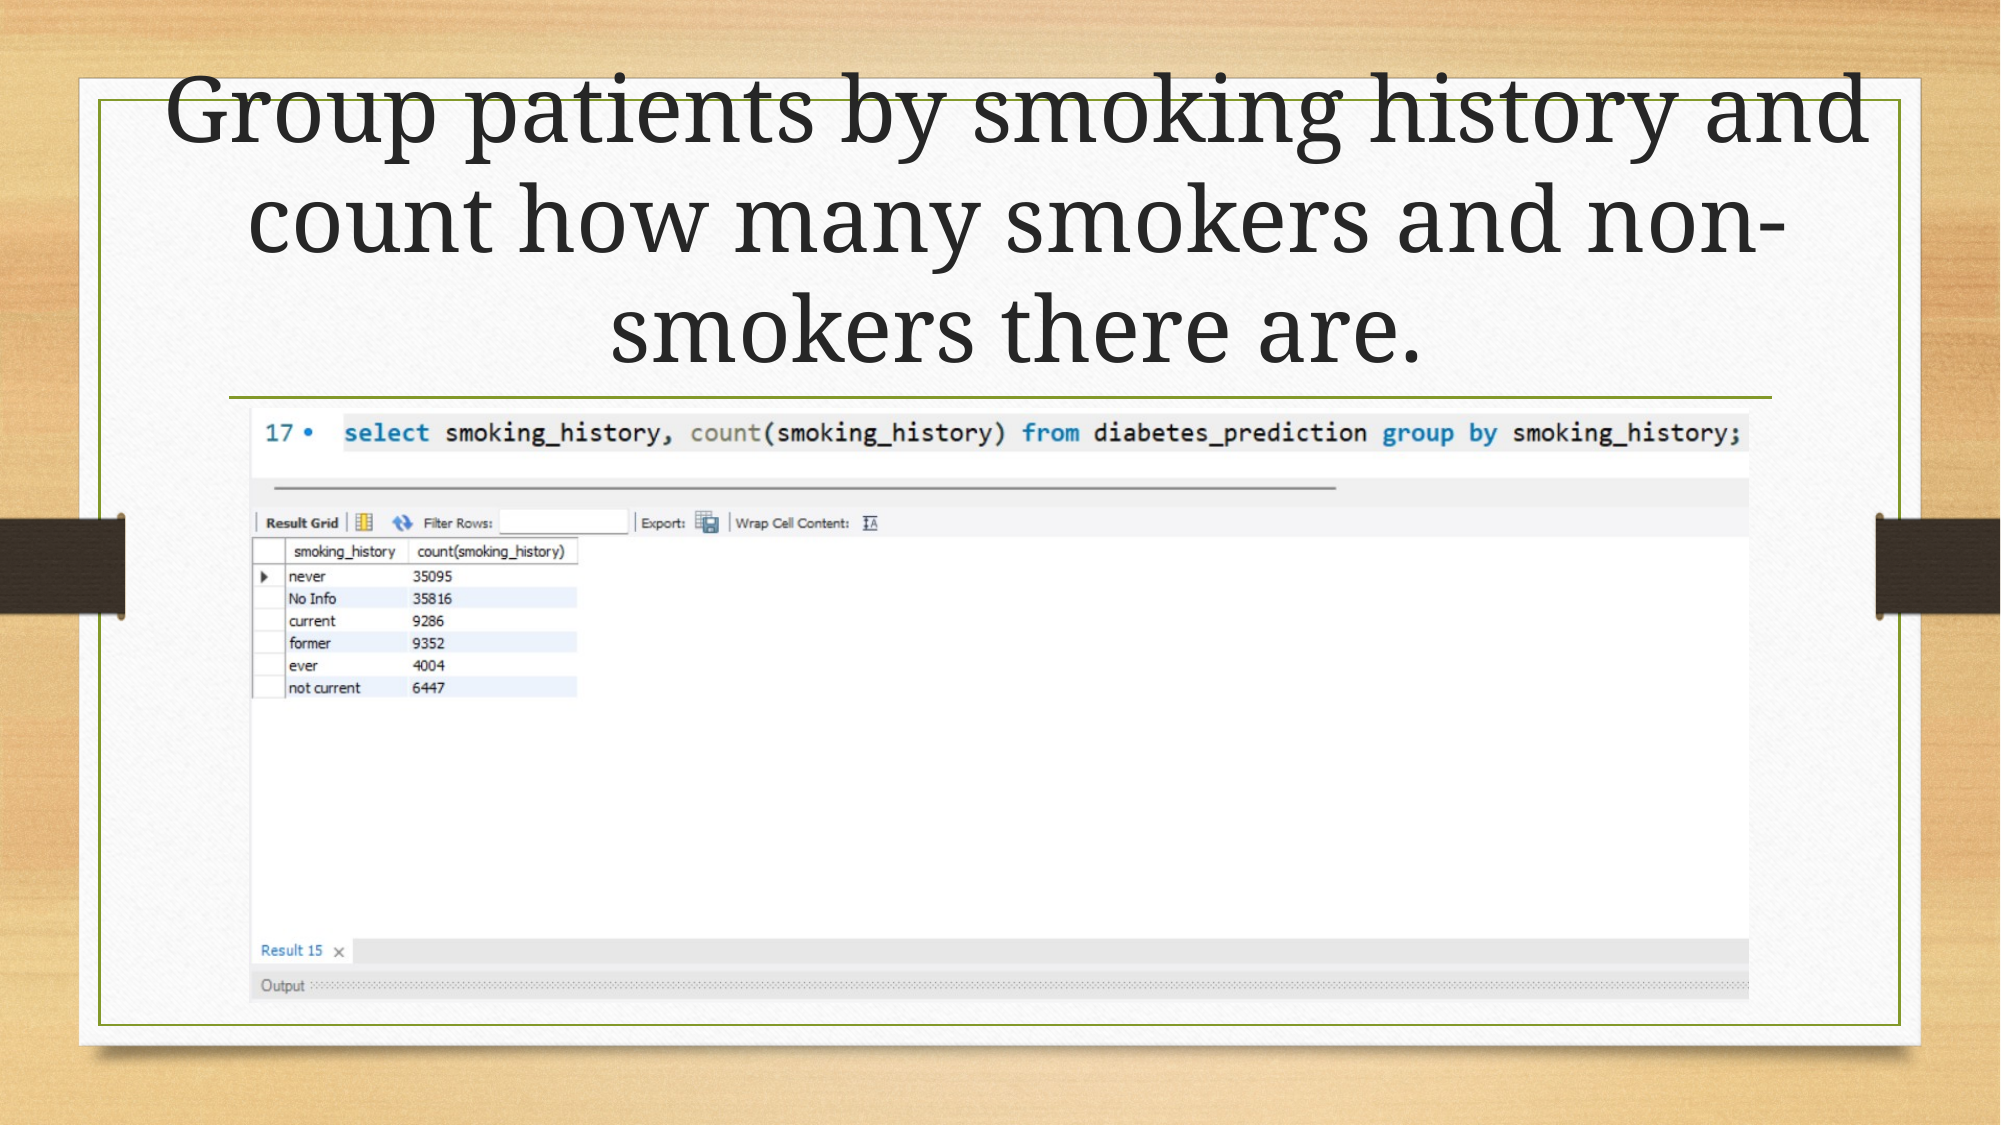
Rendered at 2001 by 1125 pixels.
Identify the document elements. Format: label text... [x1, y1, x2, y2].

picture [0, 0, 2001, 1125]
title Group patients by smoking history and count how many smokers and non-smokers there are. [122, 47, 1911, 381]
